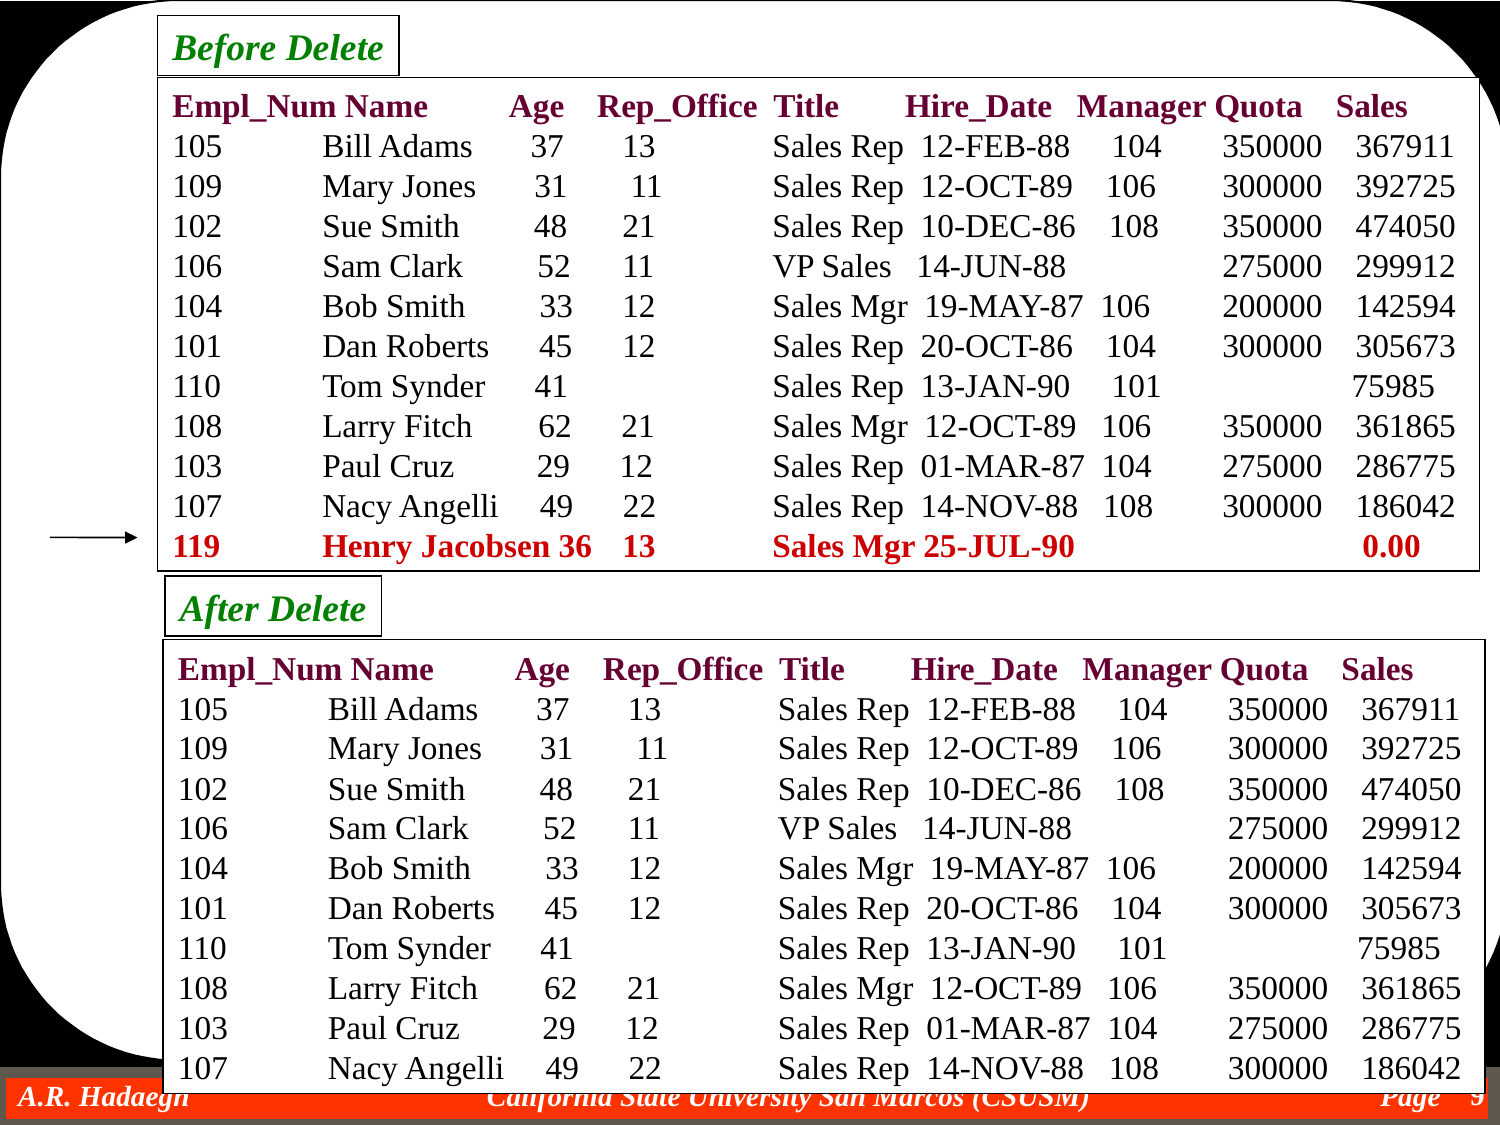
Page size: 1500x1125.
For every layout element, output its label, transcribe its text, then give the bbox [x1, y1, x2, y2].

text_box Before Delete [157, 15, 400, 76]
text_box After Delete [164, 576, 382, 636]
slide_number 9 [1387, 1068, 1500, 1125]
text_box [49, 531, 138, 544]
text_box Empl_Num Name Age Rep_Office Title Hire_Date Manager Quota Sales 105 Bill Adams 37 13 Sales Rep 12-FEB-88 104 350000 367911 109 Mary Jones 31 11 Sales Rep 12-OCT-89 106 300000 392725 102 Sue Smith 48 21 Sales Rep 10-DEC-86 108 350000 474050 106 Sam Clark 52 11 VP Sales 14-JUN-88 275000 299912 104 Bob Smith 33 12 Sales Mgr 19-MAY-87 106 200000 142594 101 Dan Roberts 45 12 Sales Rep 20-OCT-86 104 300000 305673 110 Tom Synder 41 Sales Rep 13-JAN-90 101 75985 108 Larry Fitch 62 21 Sales Mgr 12-OCT-89 106 350000 361865 103 Paul Cruz 29 12 Sales Rep 01-MAR-87 104 275000 286775 107 Nacy Angelli 49 22 Sales Rep 14-NOV-88 108 300000 186042 119 Henry Jacobsen 36 13 Sales Mgr 25-JUL-90 0.00 [157, 77, 1480, 572]
text_box Empl_Num Name Age Rep_Office Title Hire_Date Manager Quota Sales 105 Bill Adams 37 13 Sales Rep 12-FEB-88 104 350000 367911 109 Mary Jones 31 11 Sales Rep 12-OCT-89 106 300000 392725 102 Sue Smith 48 21 Sales Rep 10-DEC-86 108 350000 474050 106 Sam Clark 52 11 VP Sales 14-JUN-88 275000 299912 104 Bob Smith 33 12 Sales Mgr 19-MAY-87 106 200000 142594 101 Dan Roberts 45 12 Sales Rep 20-OCT-86 104 300000 305673 110 Tom Synder 41 Sales Rep 13-JAN-90 101 75985 108 Larry Fitch 62 21 Sales Mgr 12-OCT-89 106 350000 361865 103 Paul Cruz 29 12 Sales Rep 01-MAR-87 104 275000 286775 107 Nacy Angelli 49 22 Sales Rep 14-NOV-88 108 300000 186042 [163, 639, 1486, 1094]
